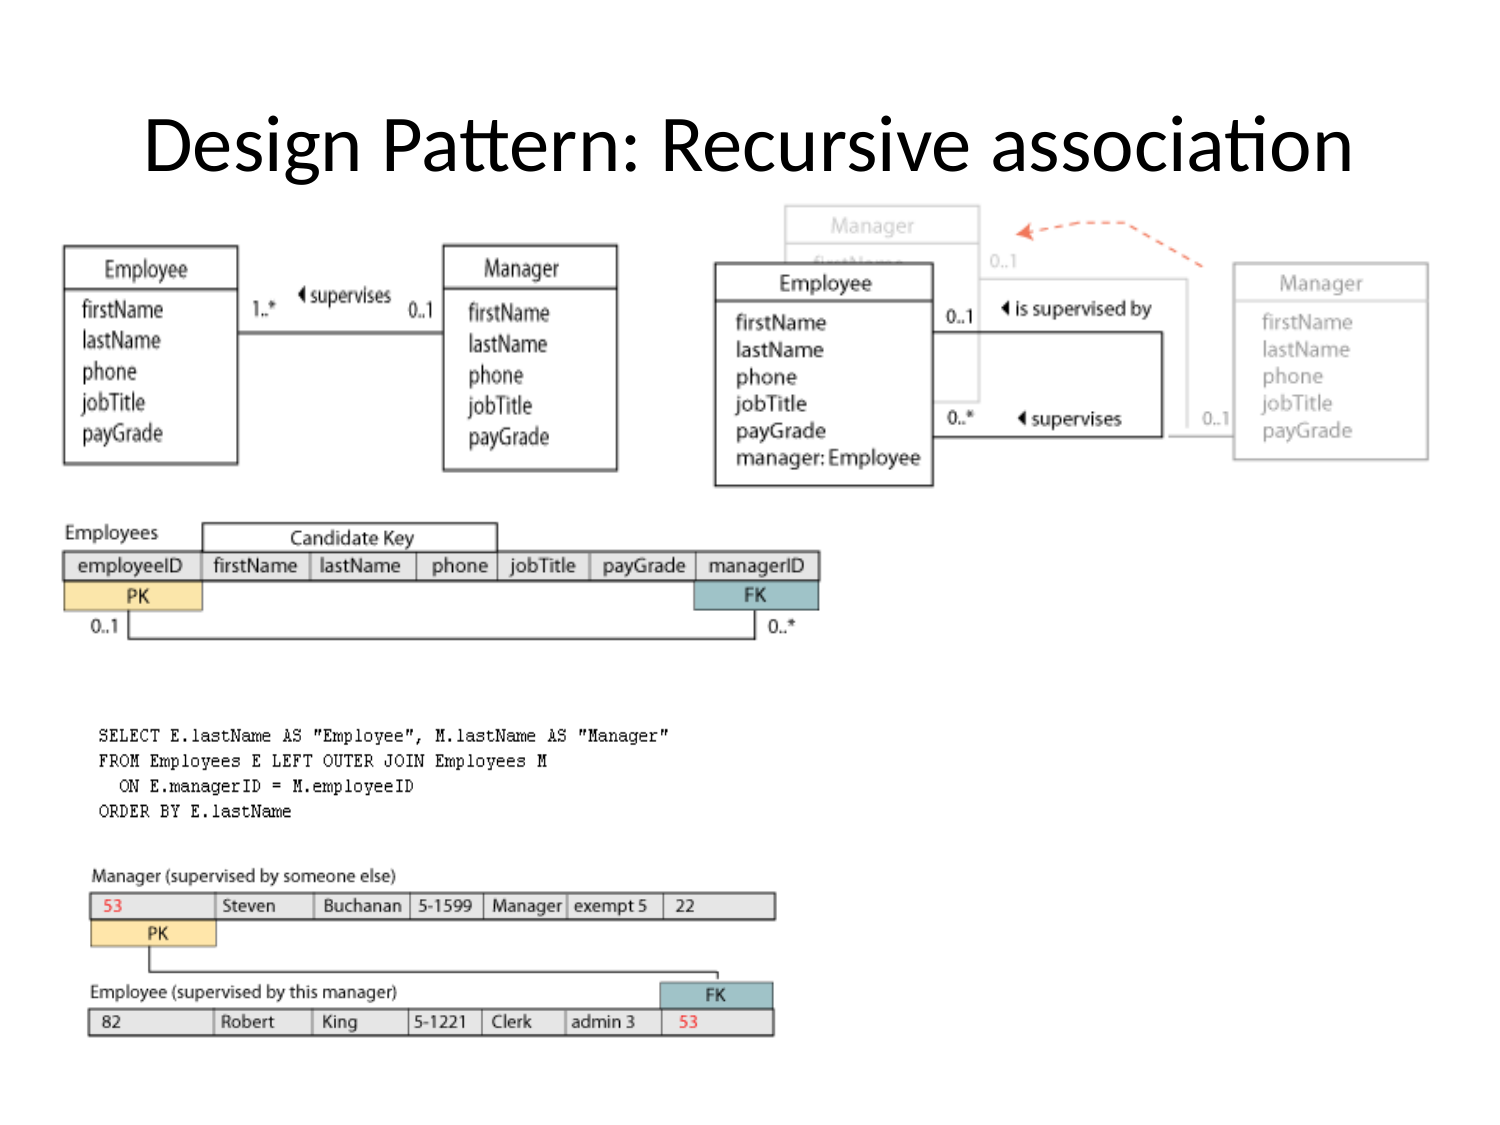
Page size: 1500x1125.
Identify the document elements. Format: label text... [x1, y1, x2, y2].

picture [49, 512, 842, 663]
picture [687, 187, 1465, 501]
picture [37, 224, 638, 488]
picture [74, 862, 791, 1048]
picture [87, 712, 688, 838]
title Design Pattern: Recursive association [75, 45, 1425, 233]
